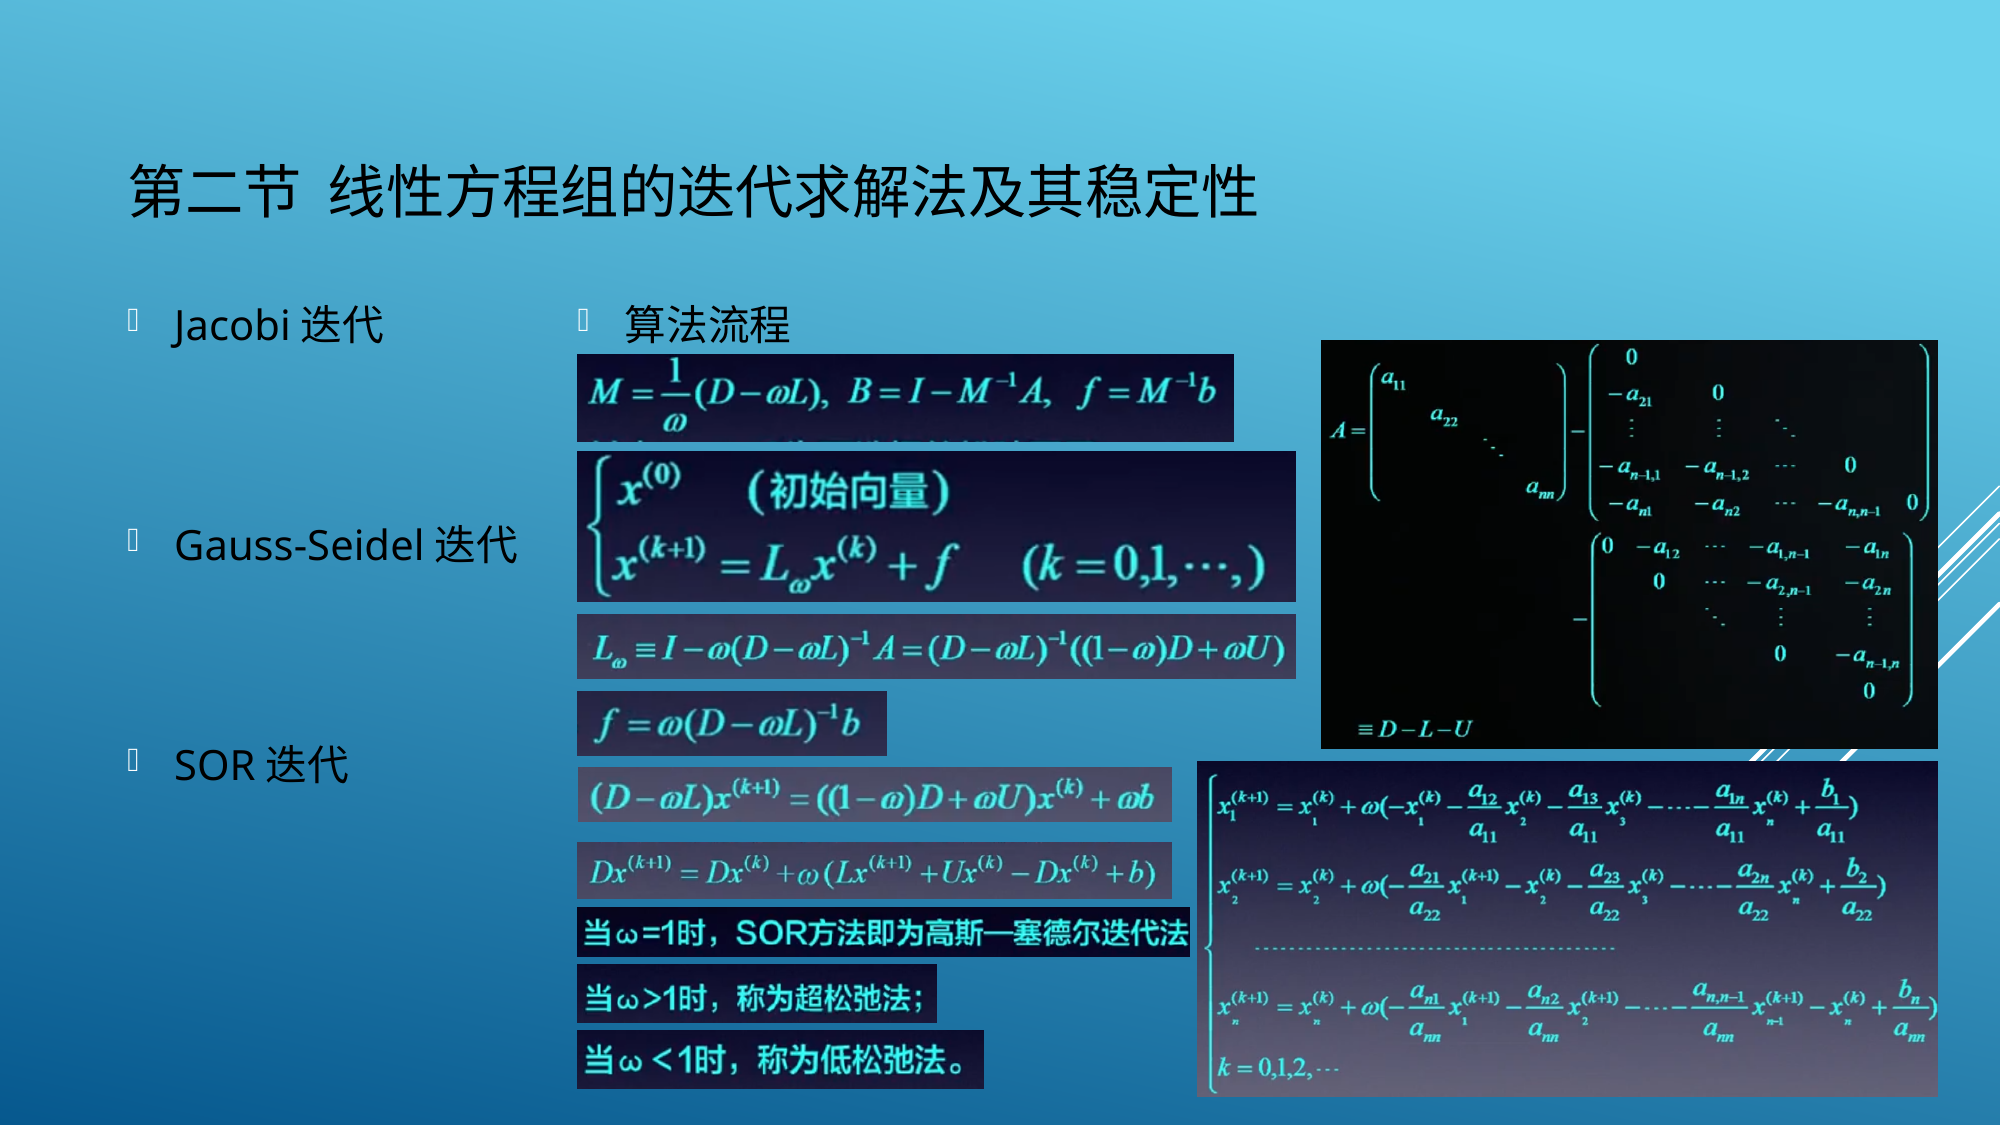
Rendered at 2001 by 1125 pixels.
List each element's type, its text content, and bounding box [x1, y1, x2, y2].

picture [577, 842, 1172, 899]
picture [577, 964, 937, 1024]
picture [577, 690, 887, 756]
picture [1197, 761, 1938, 1097]
text_box 算法流程 [562, 290, 1963, 1106]
picture [577, 767, 1172, 822]
title 第二节 线性方程组的迭代求解法及其稳定性 [112, 112, 1513, 268]
picture [1321, 339, 1938, 749]
picture [577, 1030, 984, 1089]
picture [577, 614, 1297, 679]
picture [577, 451, 1297, 603]
picture [577, 353, 1234, 442]
list Jacobi迭代 Gauss-Seidel迭代 SOR迭代 [112, 290, 562, 986]
picture [577, 907, 1191, 958]
